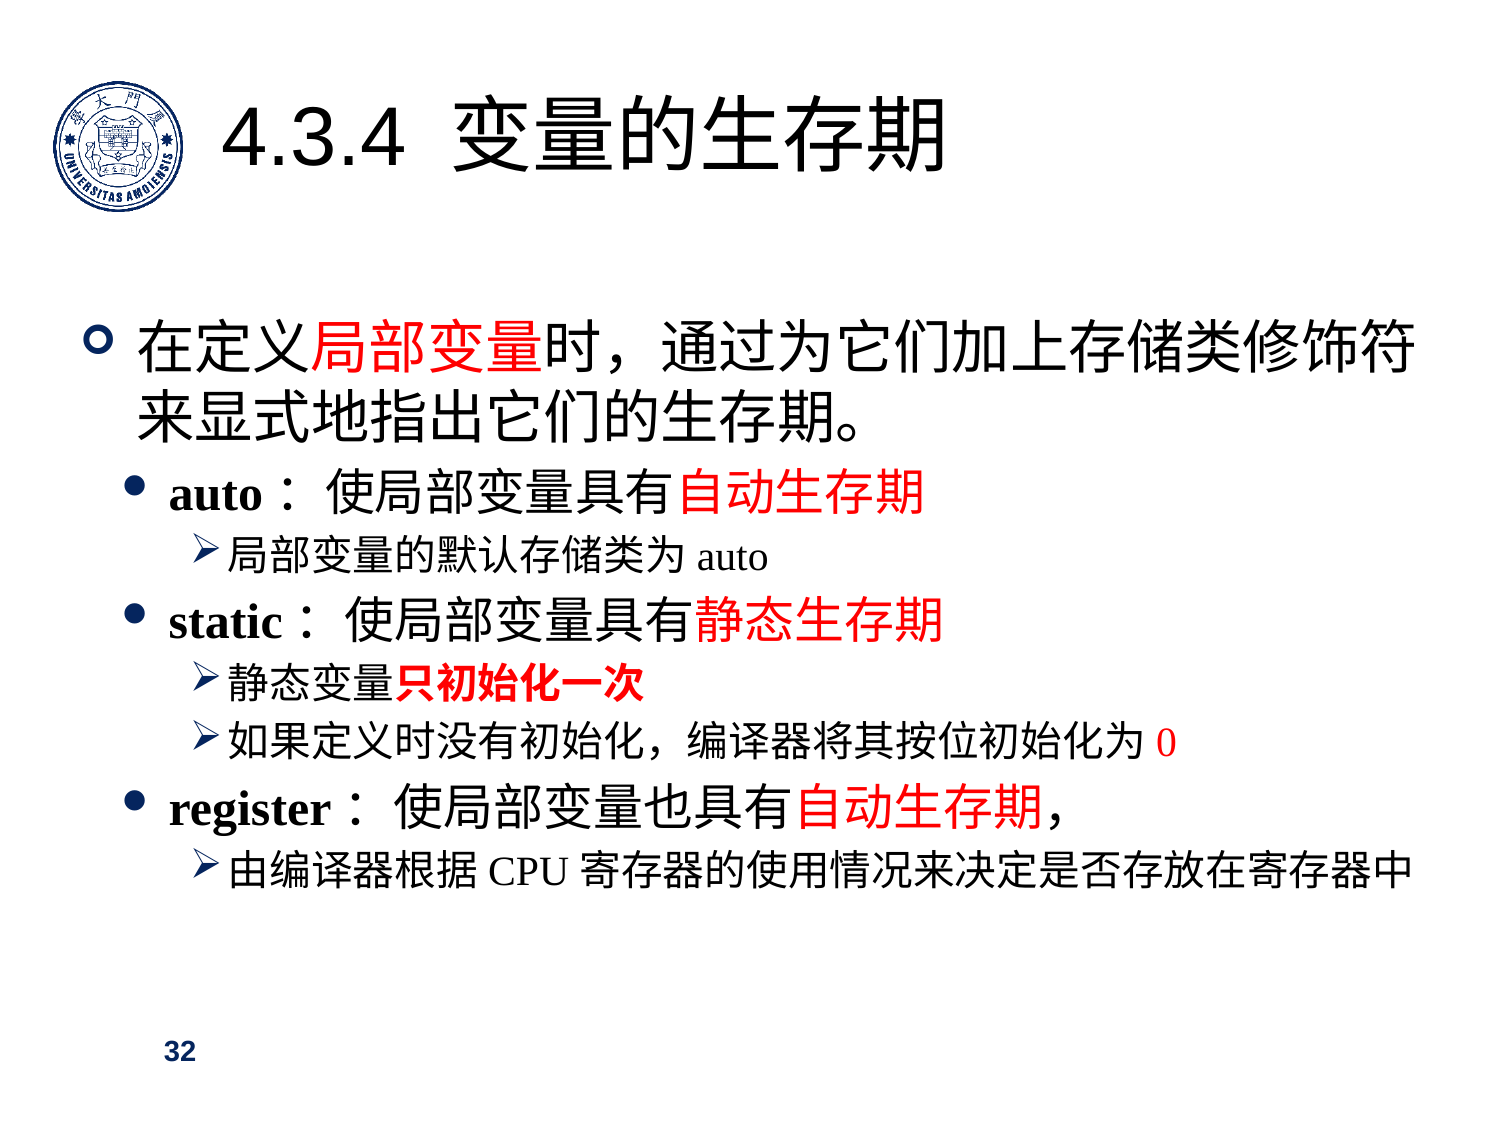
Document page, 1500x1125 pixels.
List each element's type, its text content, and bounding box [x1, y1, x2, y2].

text_box 4.3.4 变量的生存期 [206, 7, 1422, 258]
list 在定义局部变量时，通过为它们加上存储类修饰符来显式地指出它们的生存期。 auto：使局部变量具有自动生存期 局部变量的默认存储类为auto static：使局部变量具有静态生存期 静态变量只初始化一次 如果定义时没有初始化，编译器将其按位初始化为0 register：使局部变量也具有自动生存期， 由编译器根据CPU寄存器的使用情况来决定是否存放在寄存器中 [64, 302, 1466, 946]
slide_number 32 [148, 1024, 462, 1101]
picture [53, 81, 183, 212]
